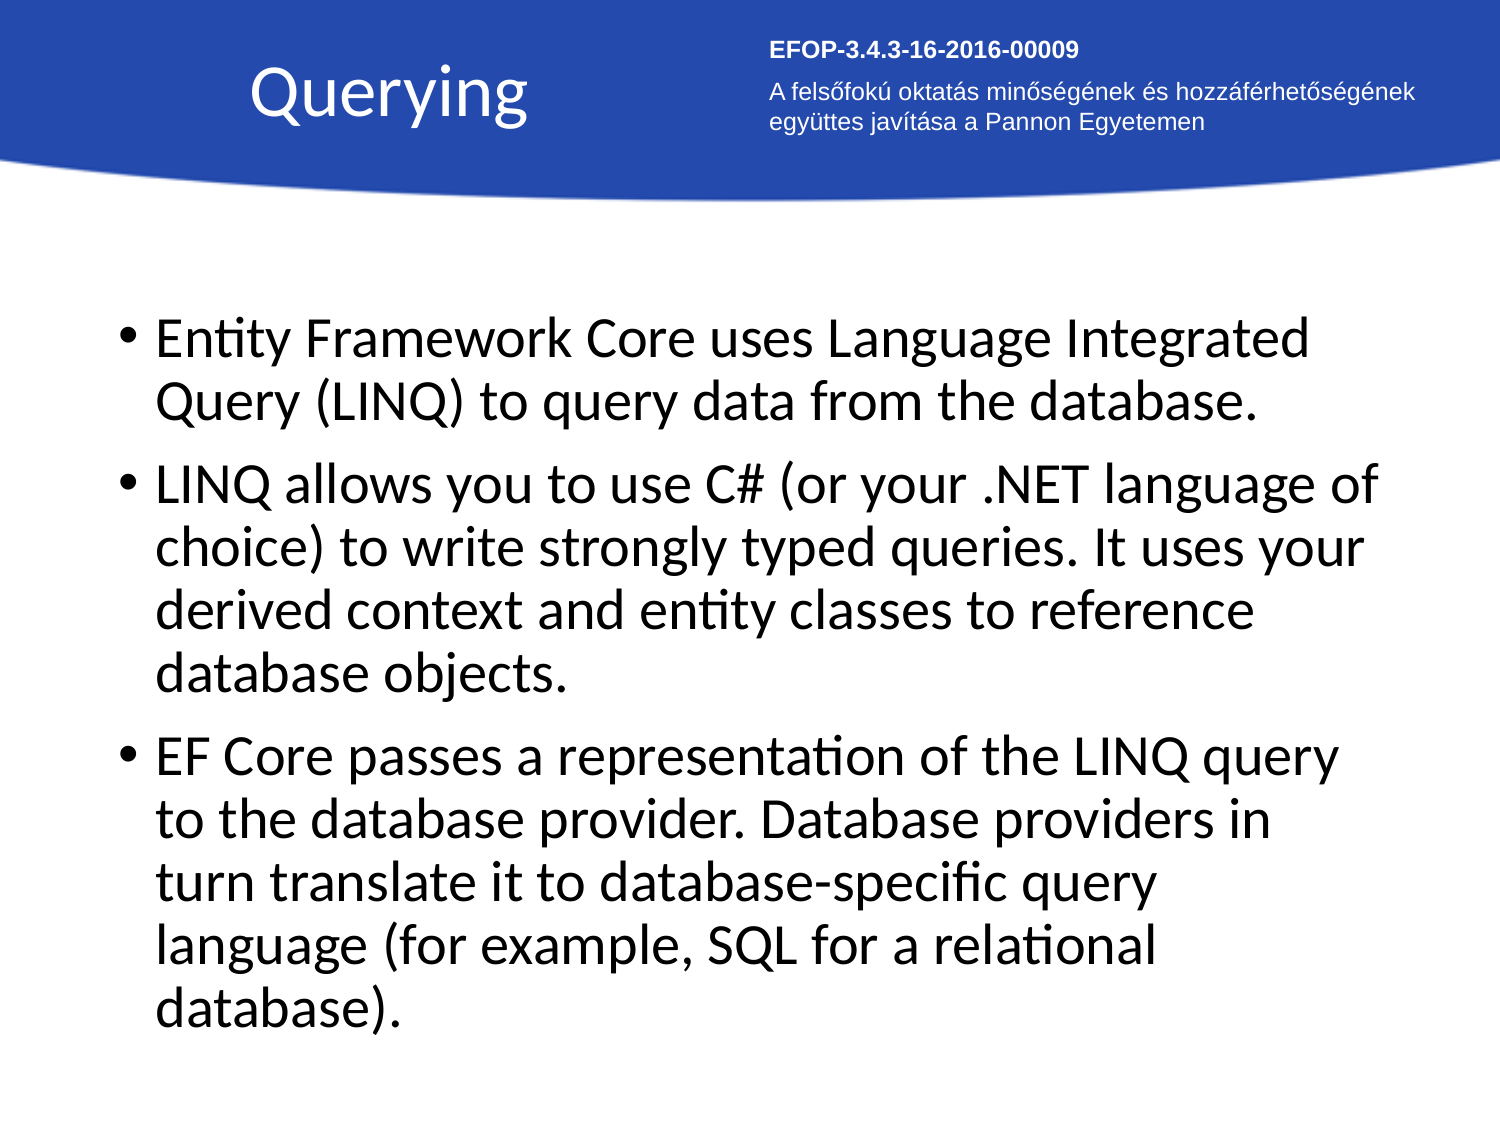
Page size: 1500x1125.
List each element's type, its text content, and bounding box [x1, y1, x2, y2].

picture [0, 0, 1500, 1125]
list Entity Framework Core uses Language Integrated Query (LINQ) to query data from the database. LINQ allows you to use C# (or your .NET language of choice) to write strongly typed queries. It uses your derived context and entity classes to reference database objects. EF Core passes a representation of the LINQ query to the database provider. Database providers in turn translate it to database-specific query language (for example, SQL for a relational database). [103, 299, 1397, 1061]
text_box Querying [41, 0, 739, 173]
text_box EFOP-3.4.3-16-2016-00009 A felsőfokú oktatás minőségének és hozzáférhetőségének együttes javítása a Pannon Egyetemen [754, 25, 1465, 143]
